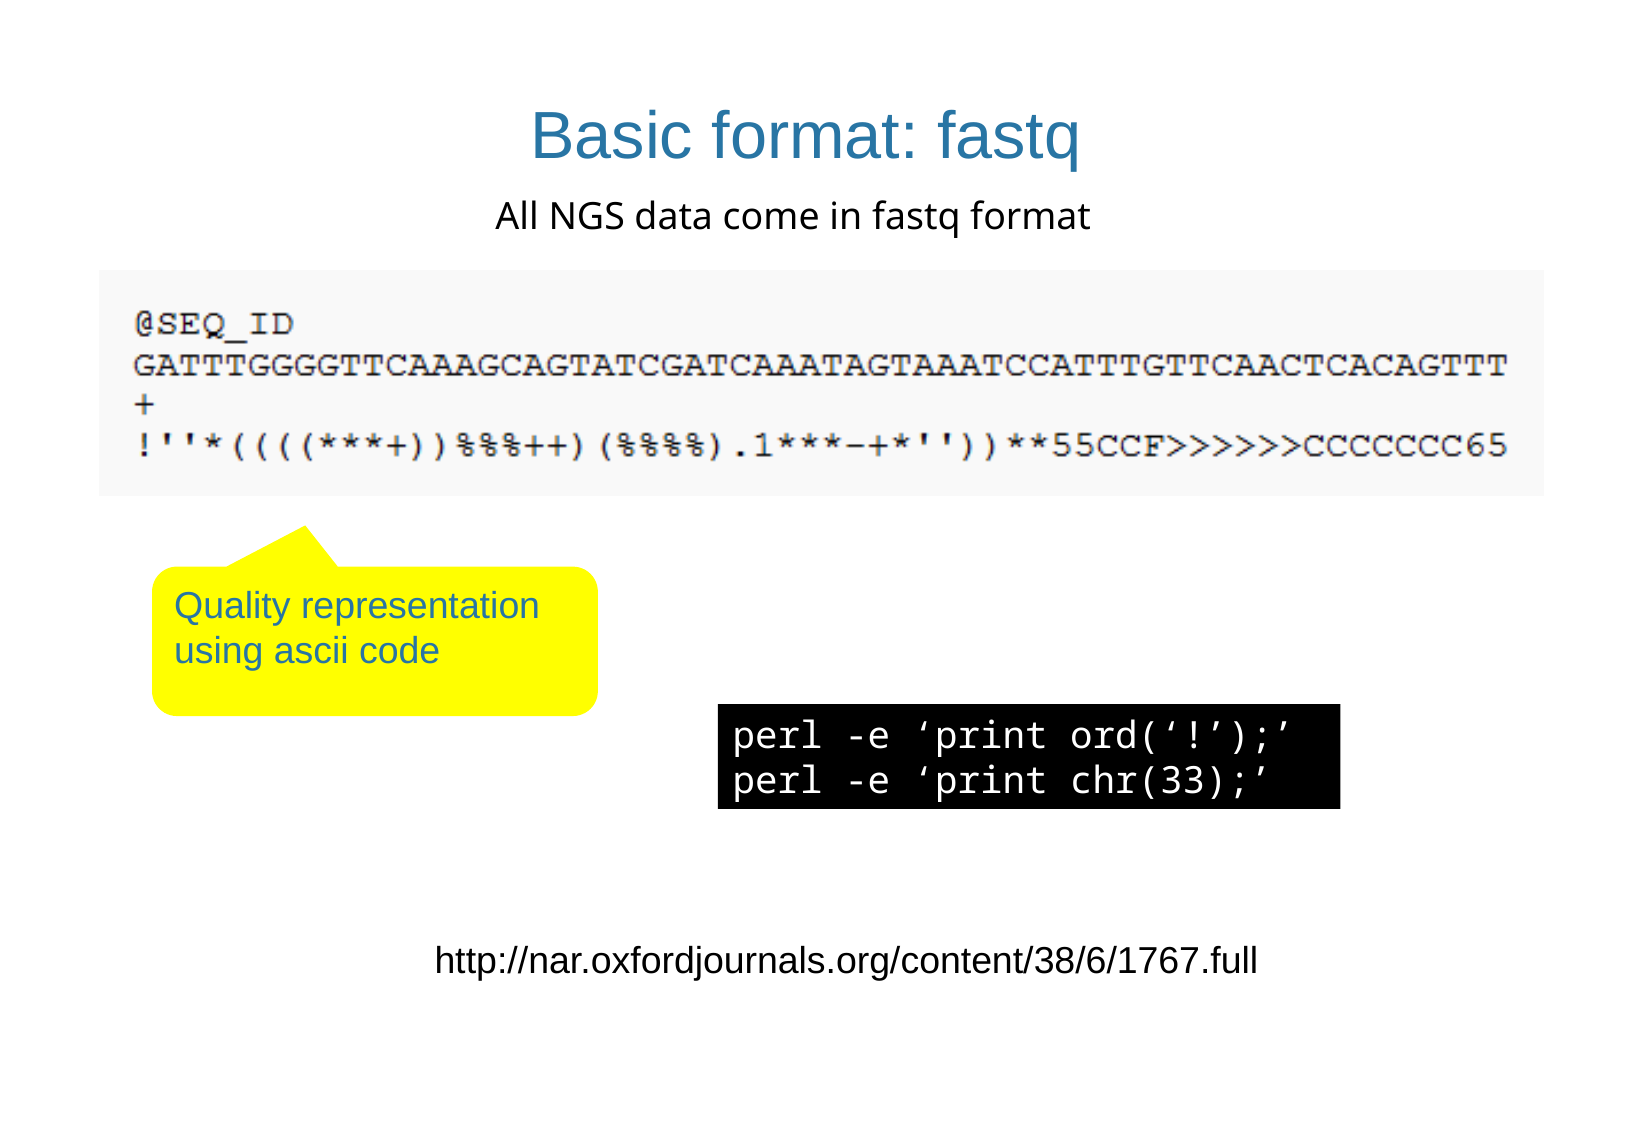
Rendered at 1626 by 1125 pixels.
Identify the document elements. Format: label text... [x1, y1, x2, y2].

text_box http://nar.oxfordjournals.org/content/38/6/1767.full [210, 928, 1483, 989]
title Basic format: fastq [115, 66, 1497, 197]
text_box Quality representation using ascii code [152, 525, 598, 717]
text_box perl -e ‘print ord(‘!’);’ perl -e ‘print chr(33);’ [717, 704, 1341, 809]
text_box All NGS data come in fastq format [480, 184, 1107, 245]
picture [99, 270, 1544, 496]
